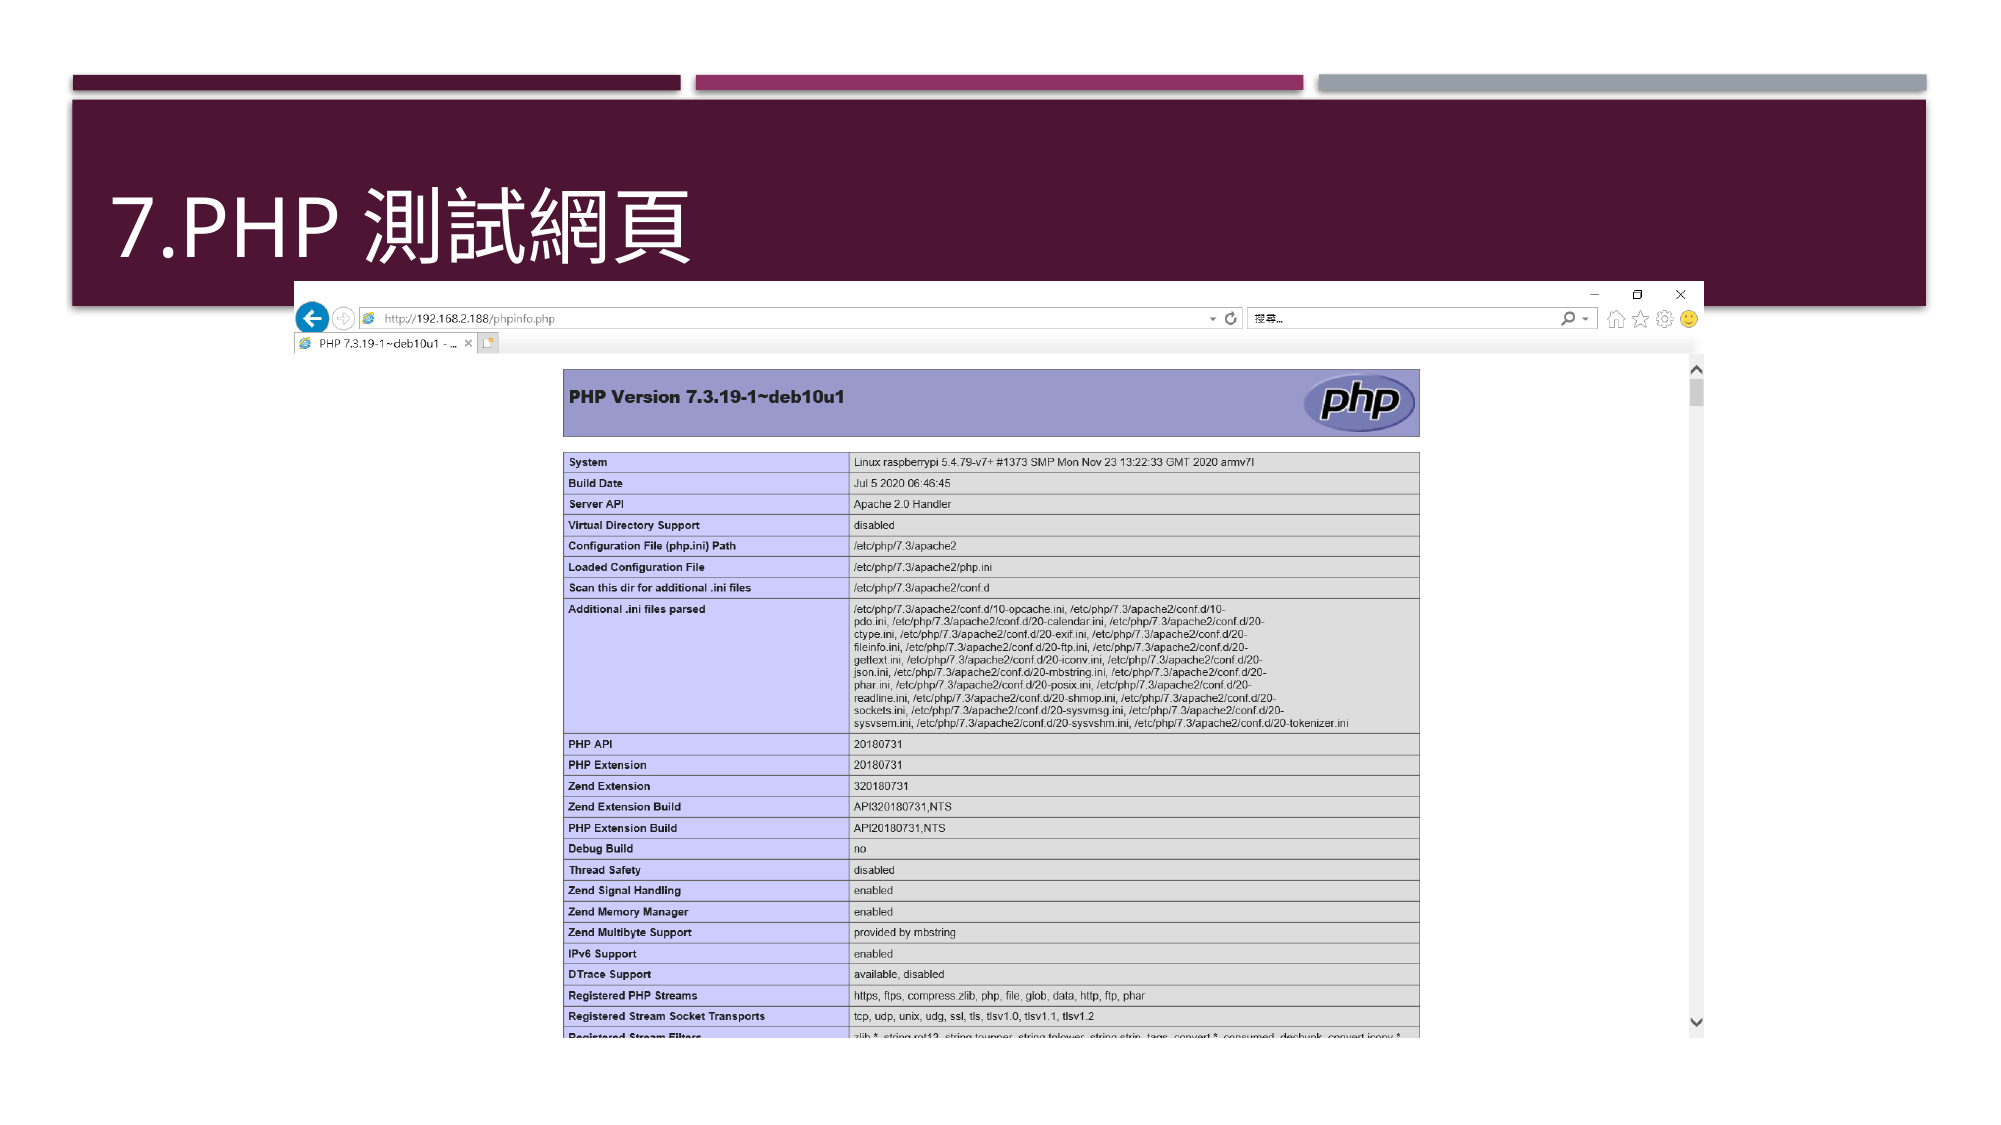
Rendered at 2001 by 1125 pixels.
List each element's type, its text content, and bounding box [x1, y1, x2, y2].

picture [293, 281, 1705, 1039]
title 7.Php測試網頁 [94, 119, 1904, 282]
